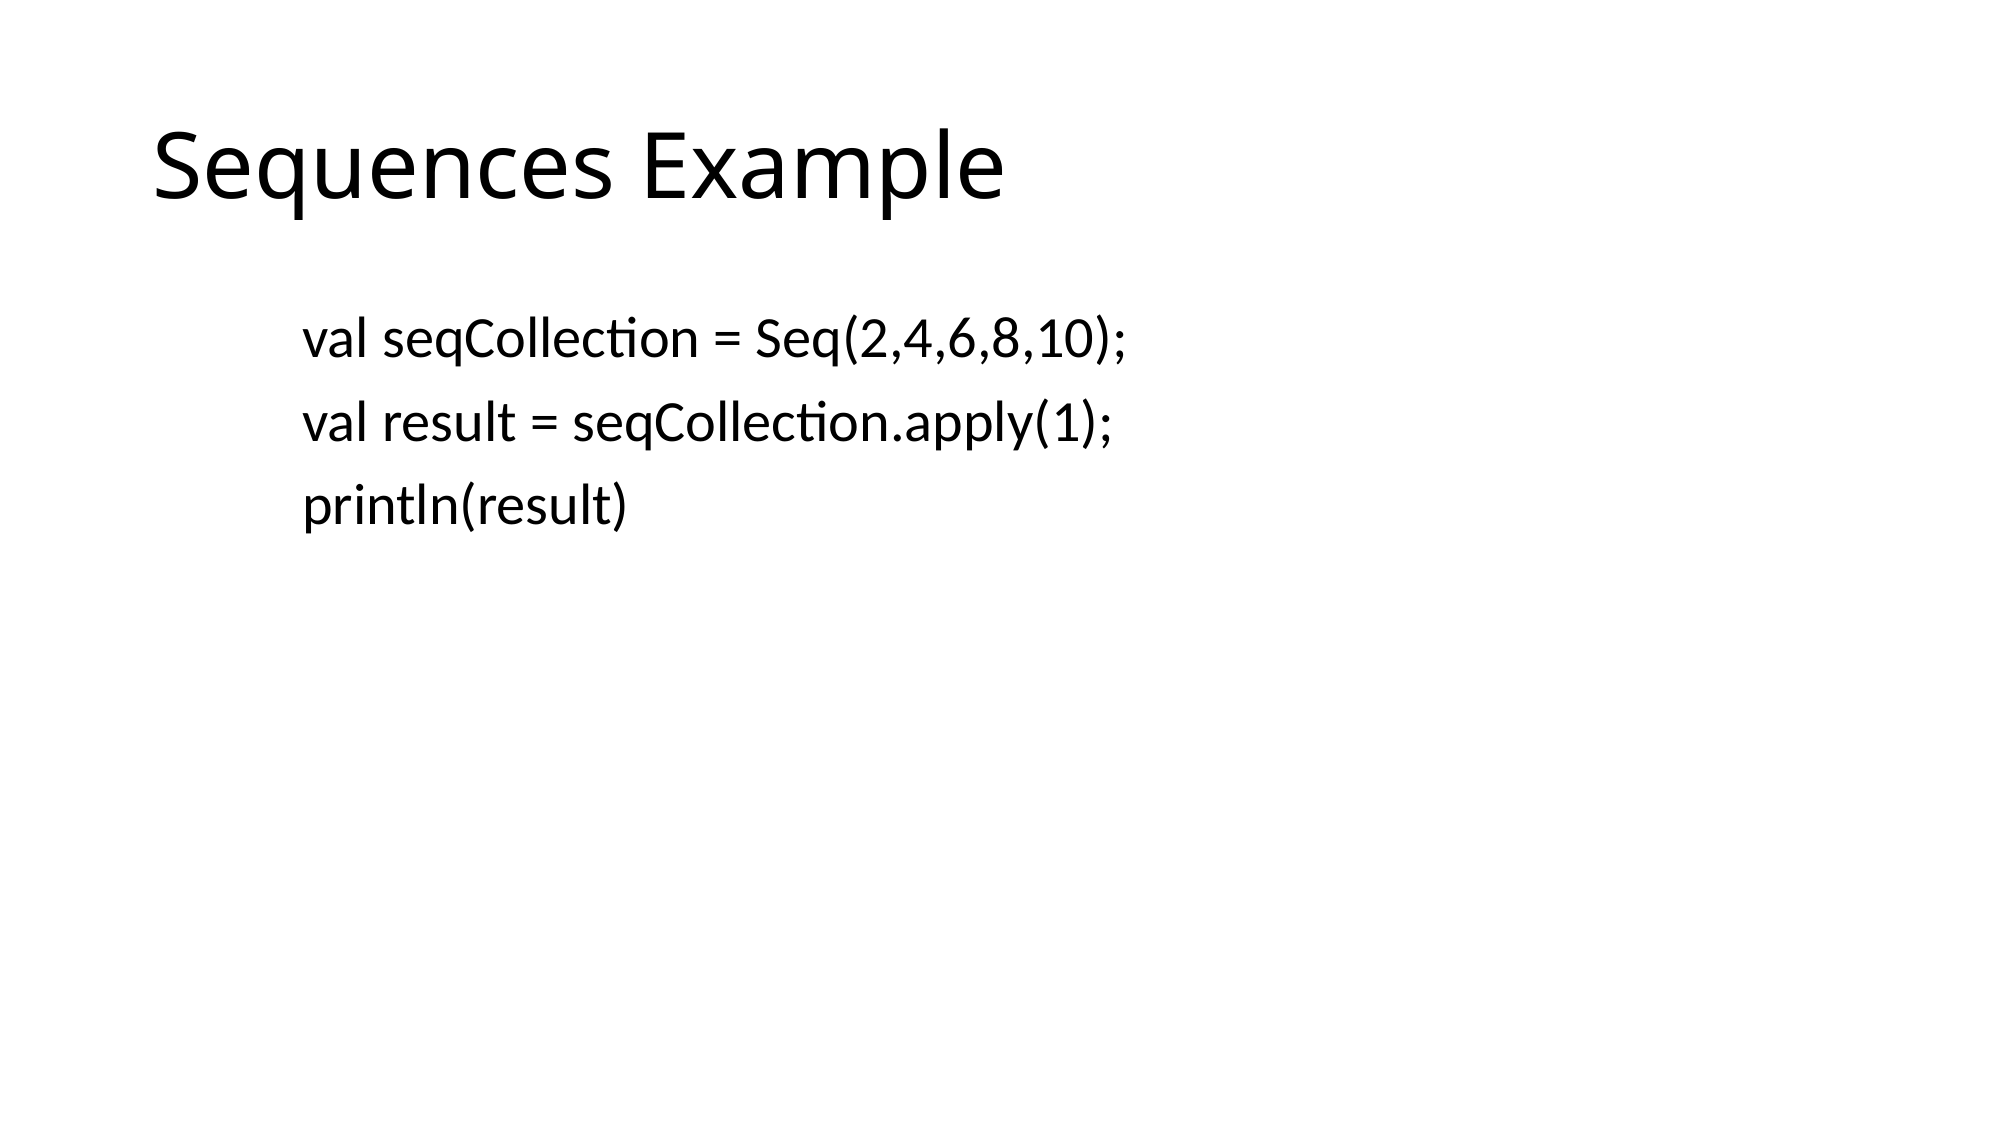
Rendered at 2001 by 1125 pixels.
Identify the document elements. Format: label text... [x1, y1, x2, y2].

list val seqCollection = Seq(2,4,6,8,10); val result = seqCollection.apply(1); println(result) [137, 299, 1863, 1014]
title Sequences Example [137, 59, 1863, 278]
